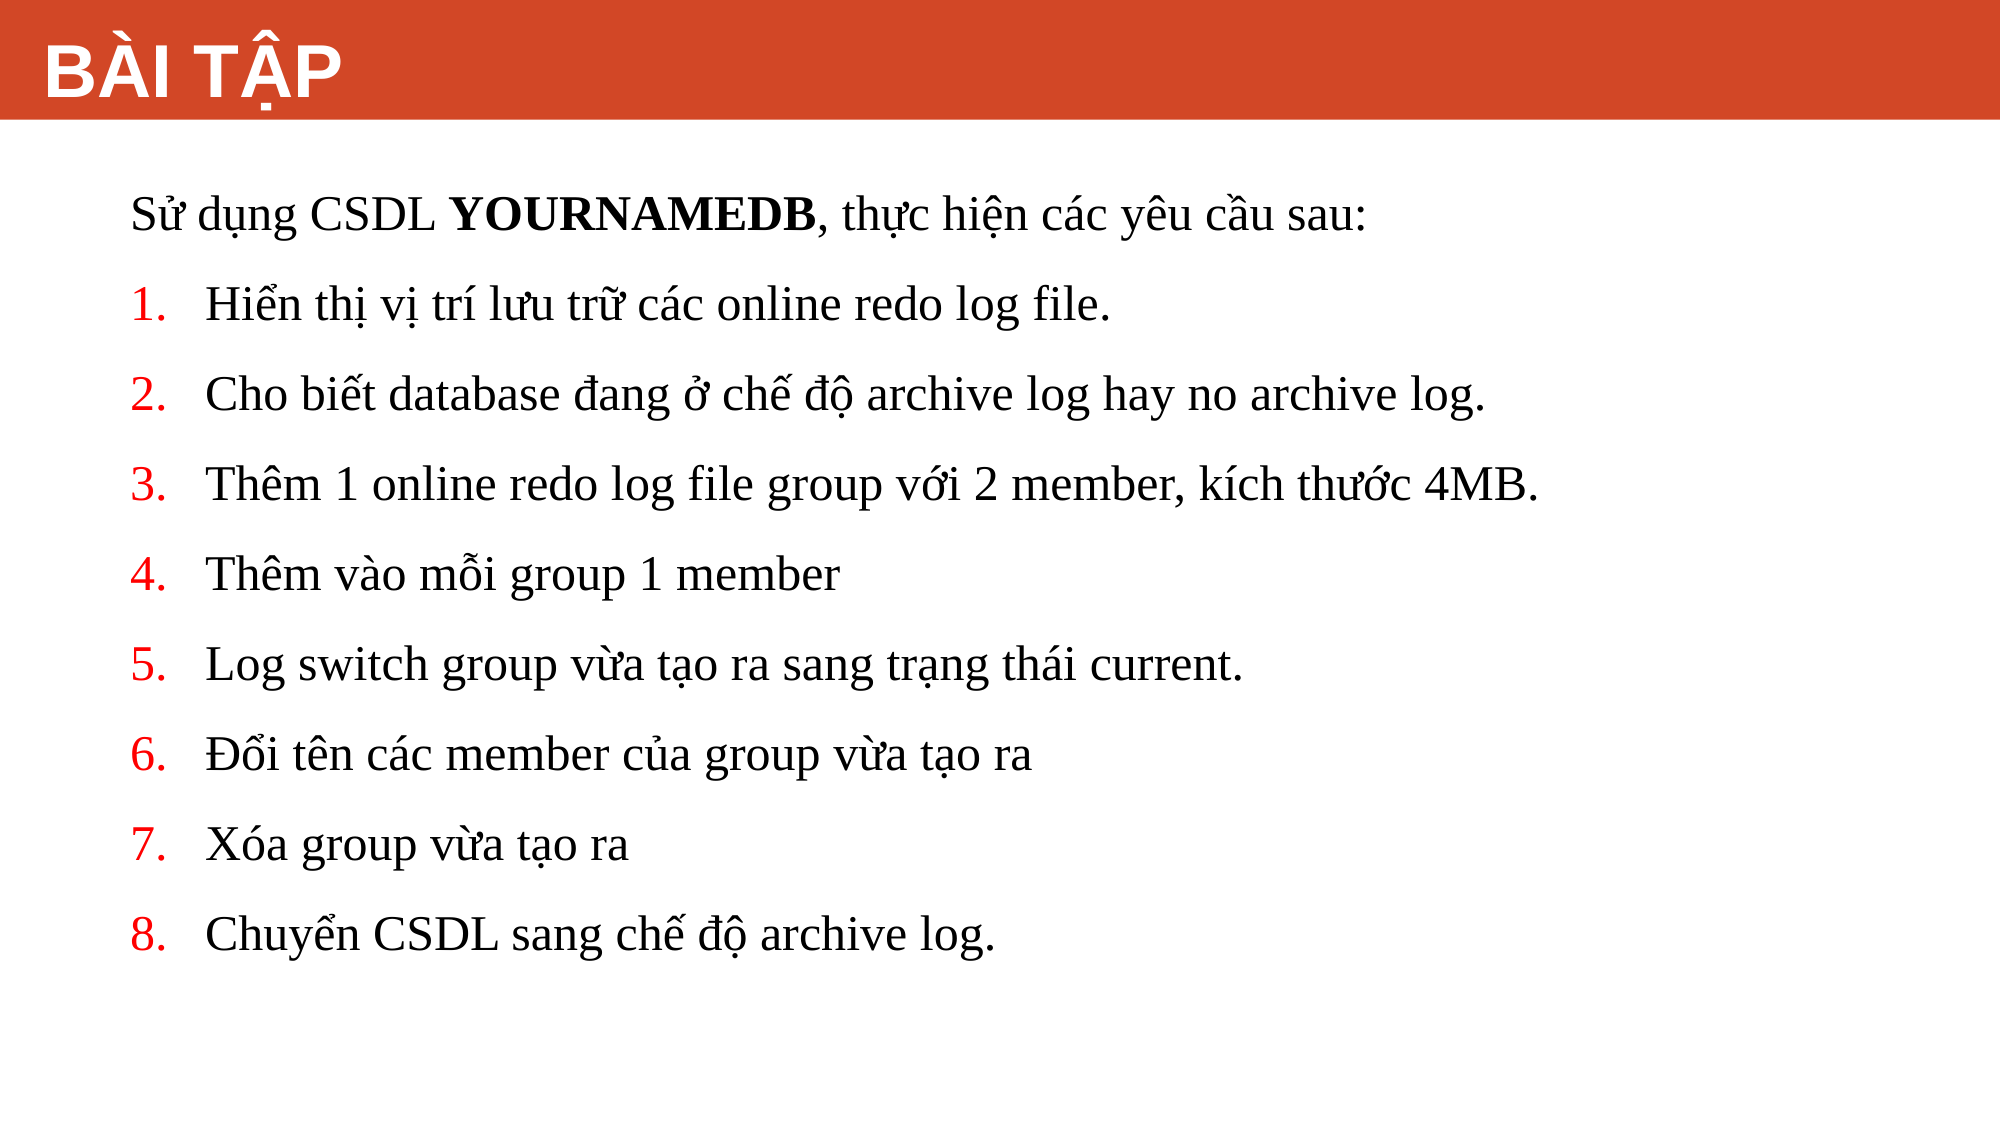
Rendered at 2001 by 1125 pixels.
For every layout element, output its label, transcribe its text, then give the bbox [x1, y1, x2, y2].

text_box Sử dụng CSDL YOURNAMEDB, thực hiện các yêu cầu sau: Hiển thị vị trí lưu trữ các online redo log file. Cho biết database đang ở chế độ archive log hay no archive log. Thêm 1 online redo log file group với 2 member, kích thước 4MB. Thêm vào mỗi group 1 member Log switch group vừa tạo ra sang trạng thái current. Đổi tên các member của group vừa tạo ra Xóa group vừa tạo ra Chuyển CSDL sang chế độ archive log. [115, 143, 1798, 968]
title BÀI TẬP [28, 0, 1970, 120]
